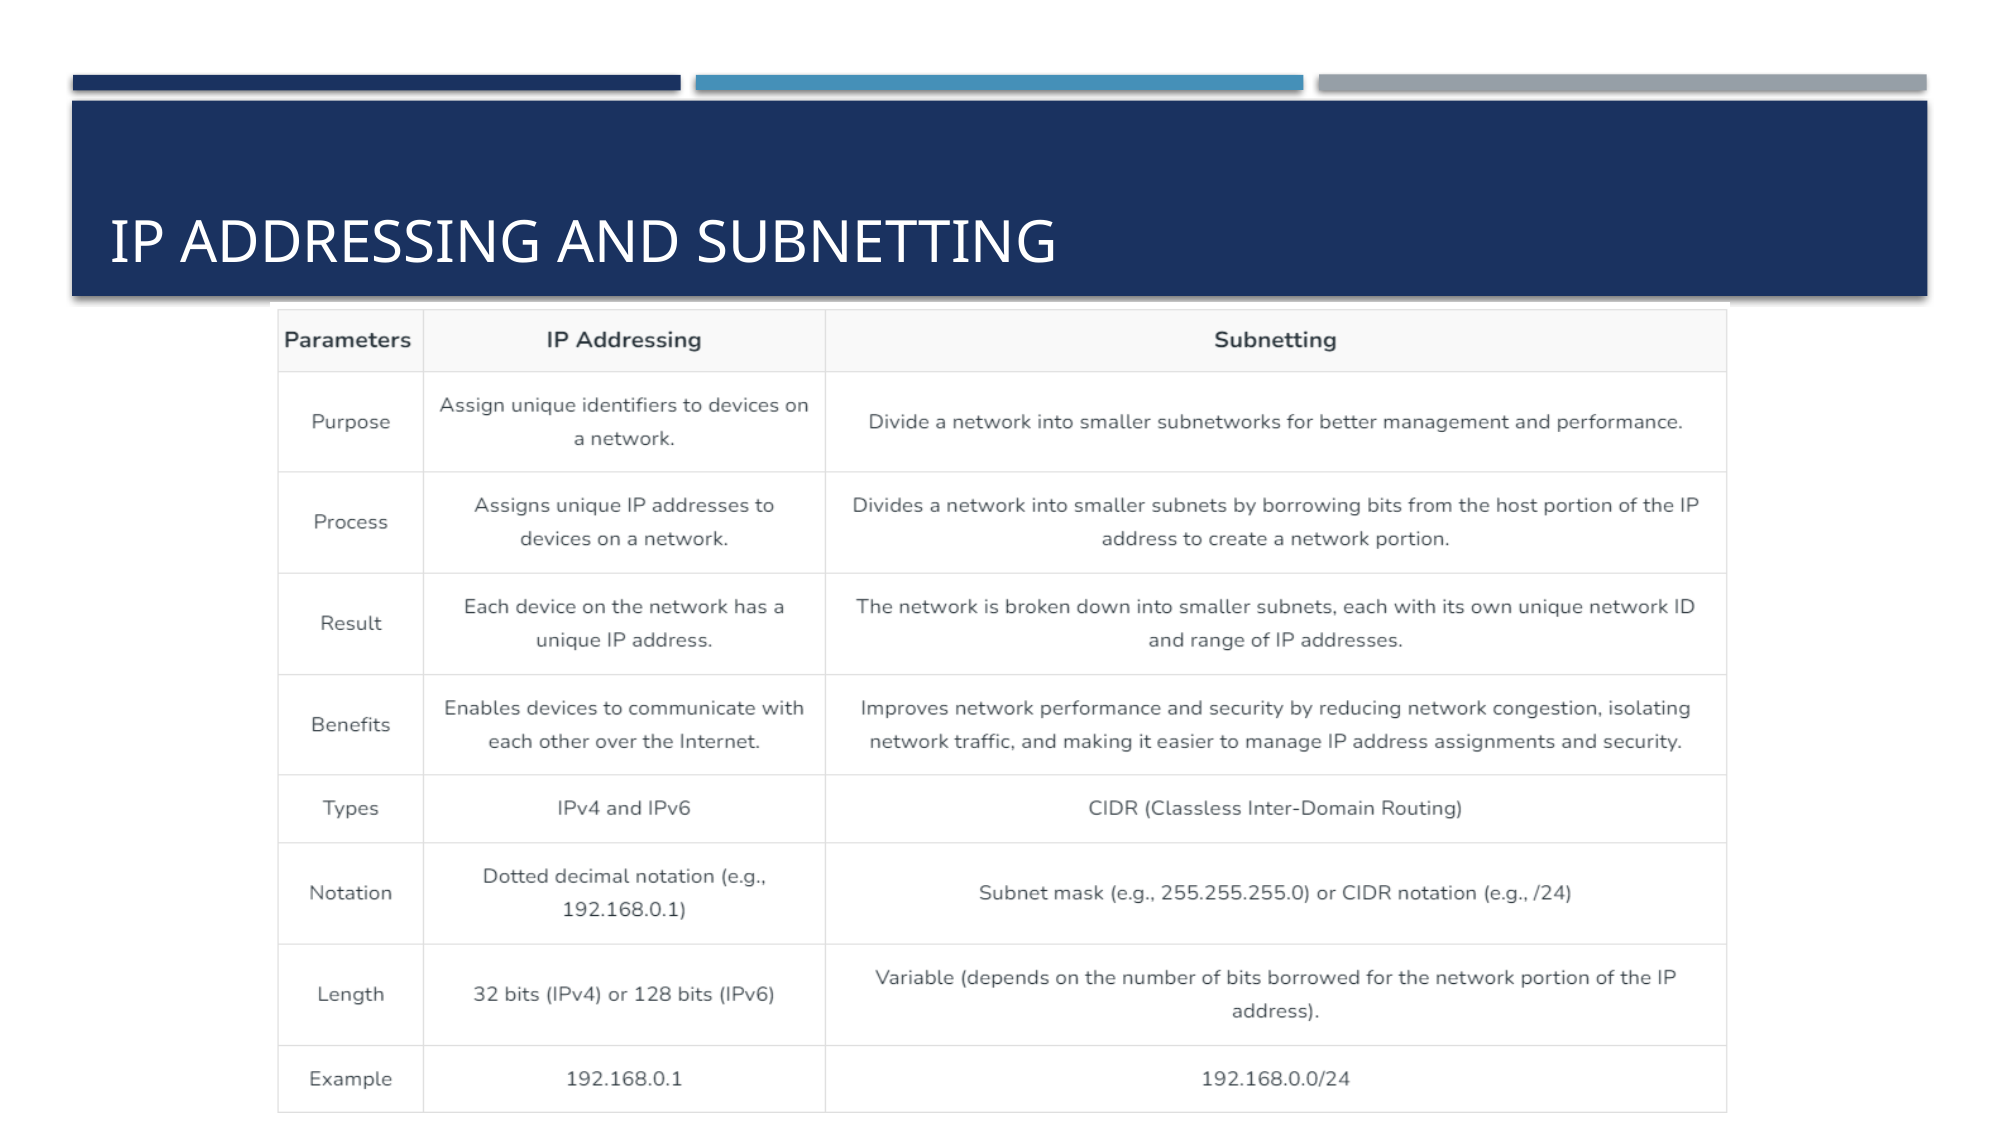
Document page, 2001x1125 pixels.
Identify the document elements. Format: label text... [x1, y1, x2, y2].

title IP addressing and Subnetting [95, 115, 1905, 282]
picture [270, 301, 1730, 1114]
